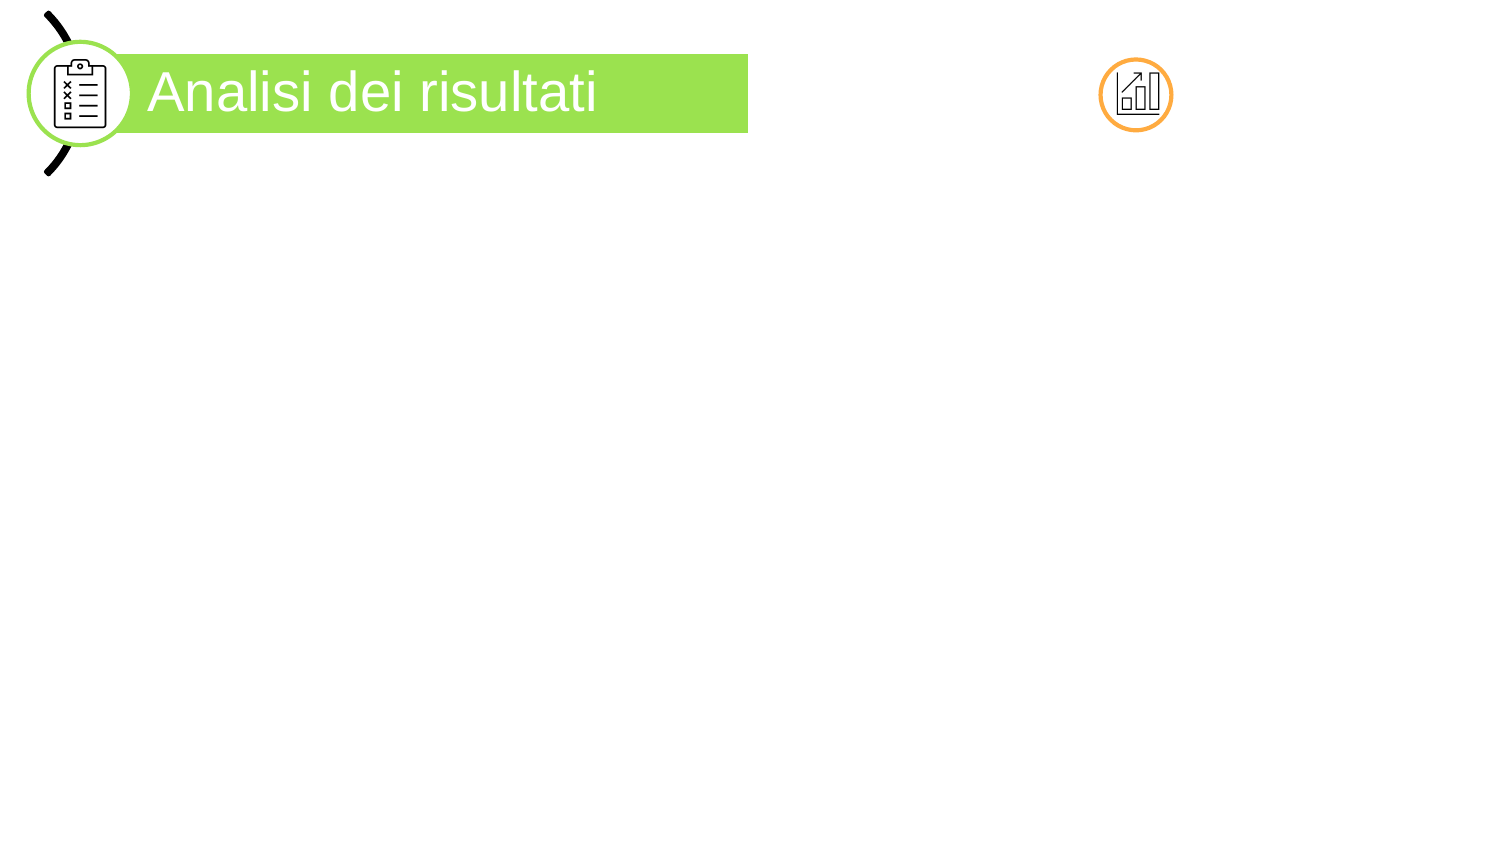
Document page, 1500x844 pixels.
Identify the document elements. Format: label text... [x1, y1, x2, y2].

picture [1107, 63, 1168, 124]
text_box [59, 143, 102, 148]
text_box [1098, 79, 1102, 111]
text_box [1117, 57, 1154, 62]
text_box [26, 68, 33, 119]
picture [38, 51, 122, 135]
text_box [43, 10, 72, 42]
text_box Analisi dei risultati [120, 50, 752, 137]
text_box [48, 39, 112, 50]
text_box [126, 65, 135, 122]
text_box [43, 145, 72, 177]
